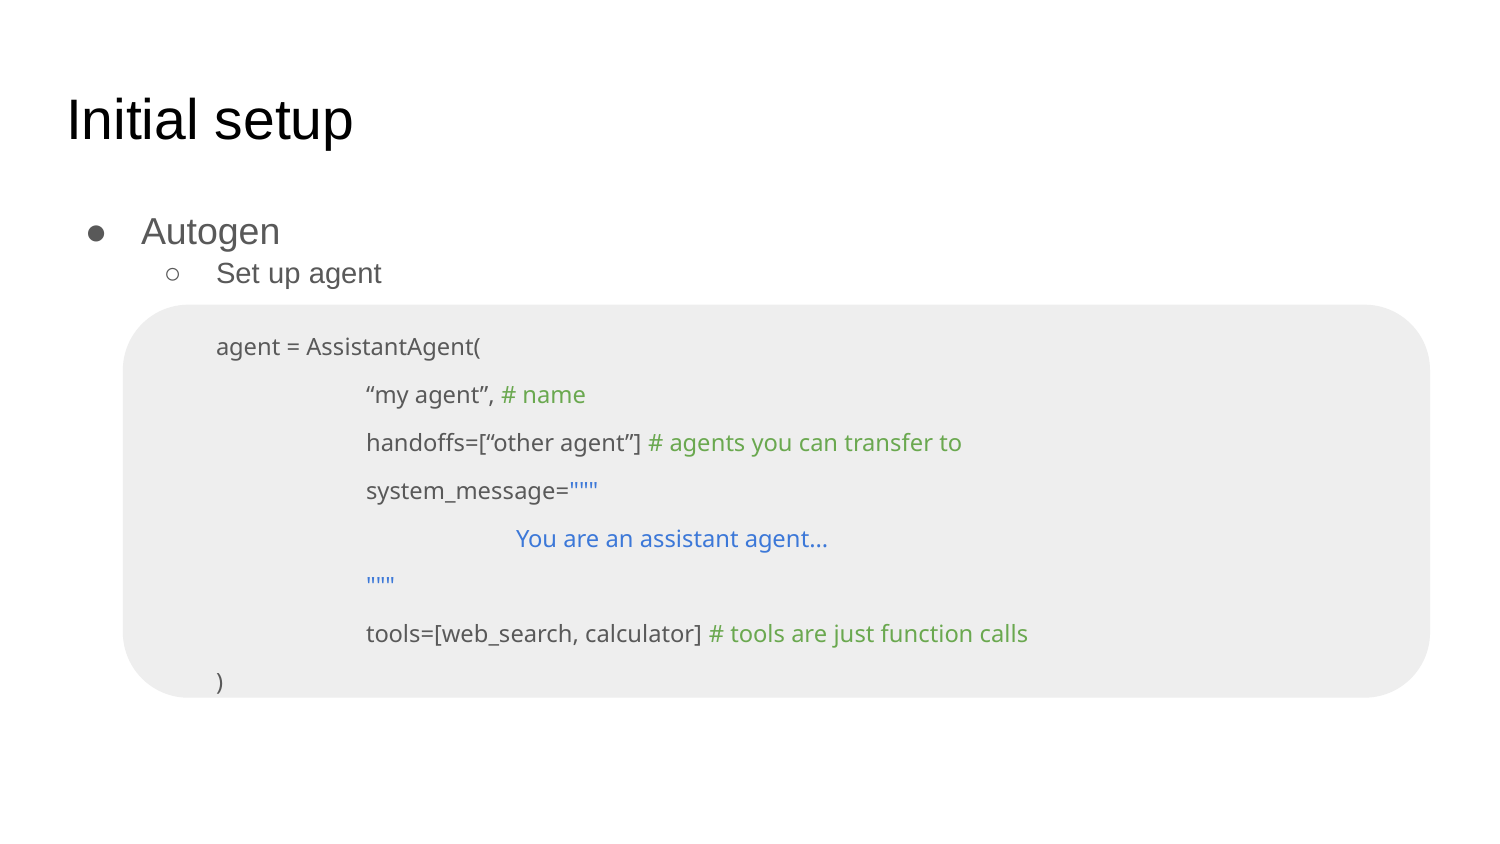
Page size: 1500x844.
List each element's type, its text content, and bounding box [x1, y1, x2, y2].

title Initial setup [51, 72, 1449, 167]
list Autogen Set up agent agent = AssistantAgent( “my agent”, # name handoffs=[“other agent”] # agents you can transfer to system_message=""" You are an assistant agent... """ tools=[web_search, calculator] # tools are just function calls ) [51, 189, 1449, 750]
